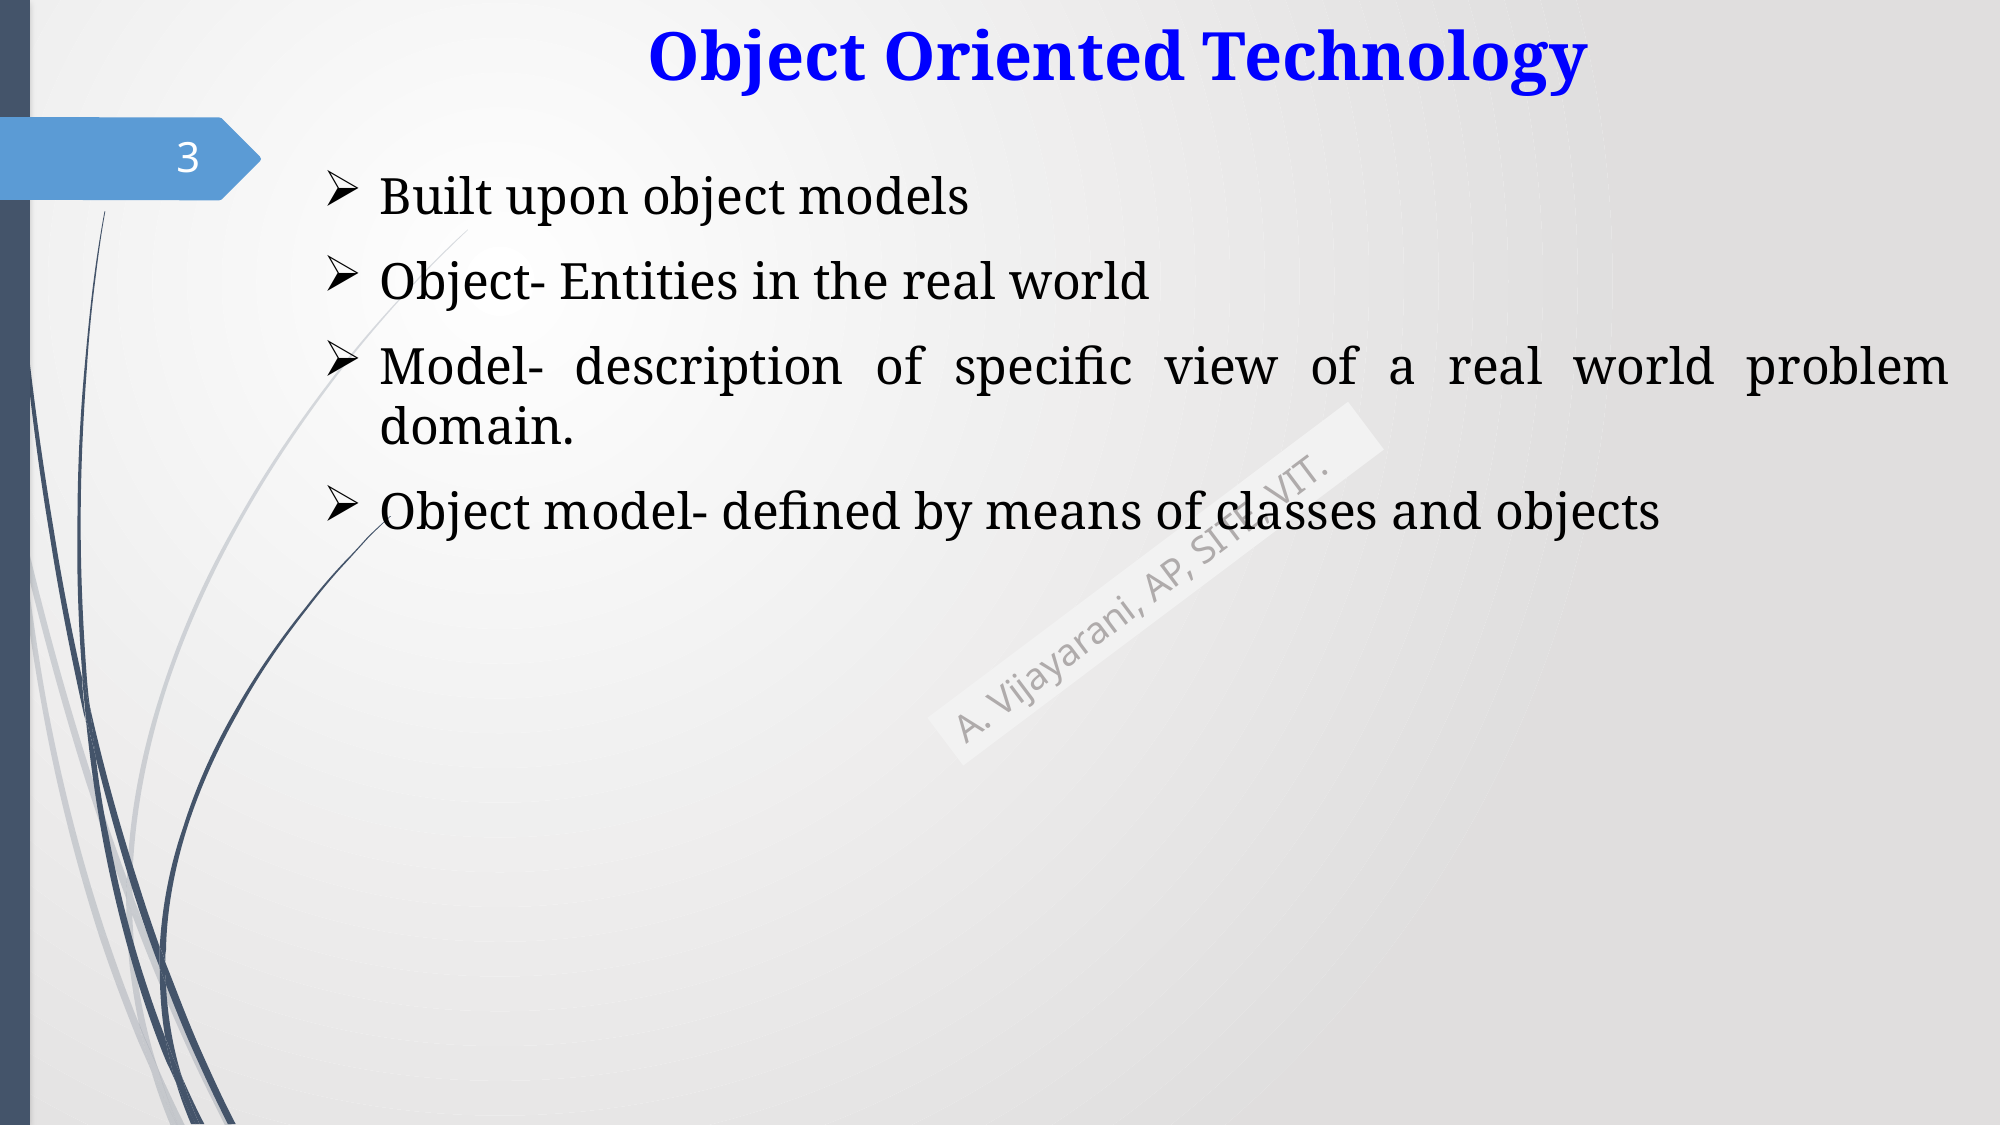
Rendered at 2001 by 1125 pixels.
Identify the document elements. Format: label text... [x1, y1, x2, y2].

slide_number 3 [87, 129, 216, 190]
title Object Oriented Technology [271, 6, 1966, 97]
text_box Built upon object models Object- Entities in the real world Model- description of specific view of a real world problem domain. Object model- defined by means of classes and objects [308, 156, 1966, 547]
